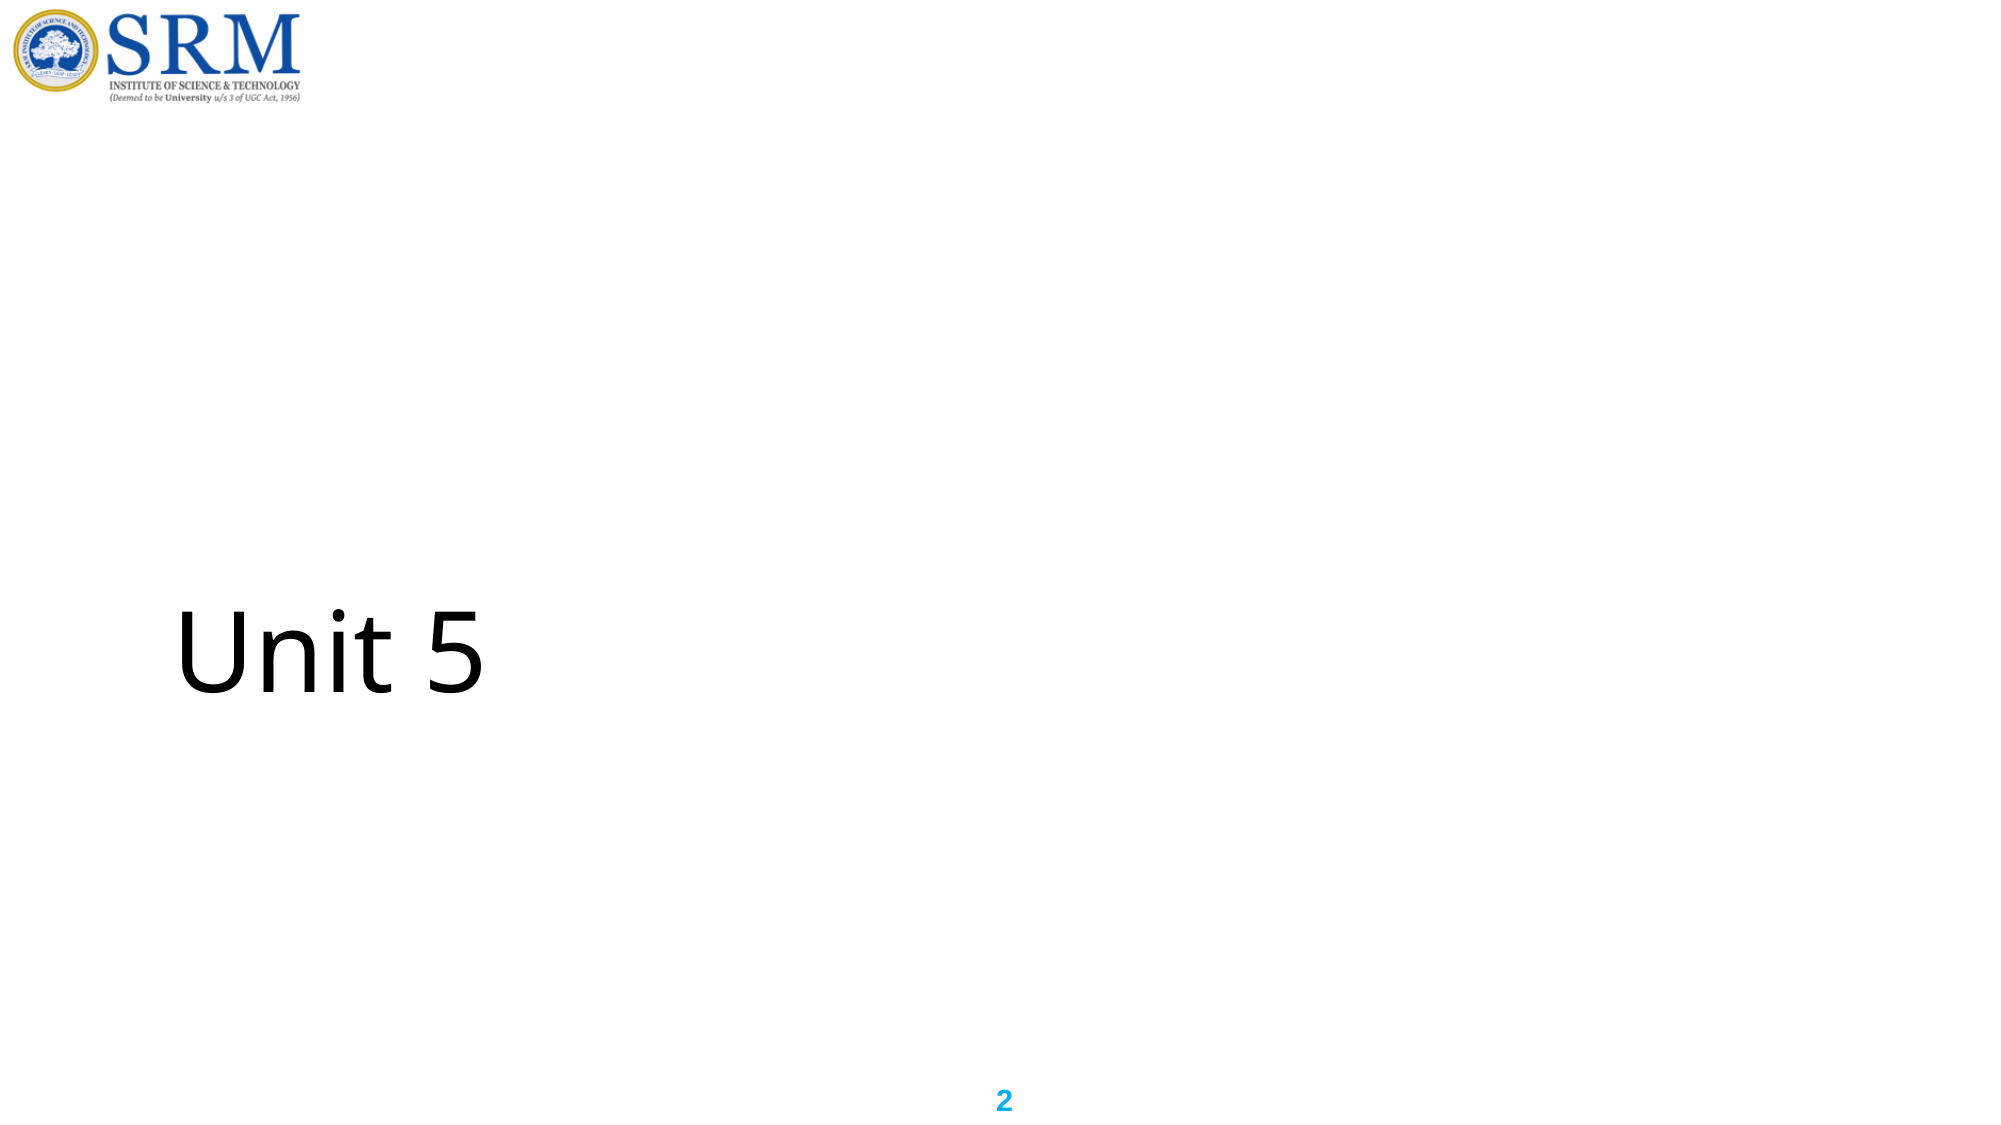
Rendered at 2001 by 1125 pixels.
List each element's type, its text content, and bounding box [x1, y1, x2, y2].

picture [1, 0, 309, 119]
list Unit 5 [158, 476, 1858, 723]
slide_number 2 [924, 1072, 1085, 1125]
